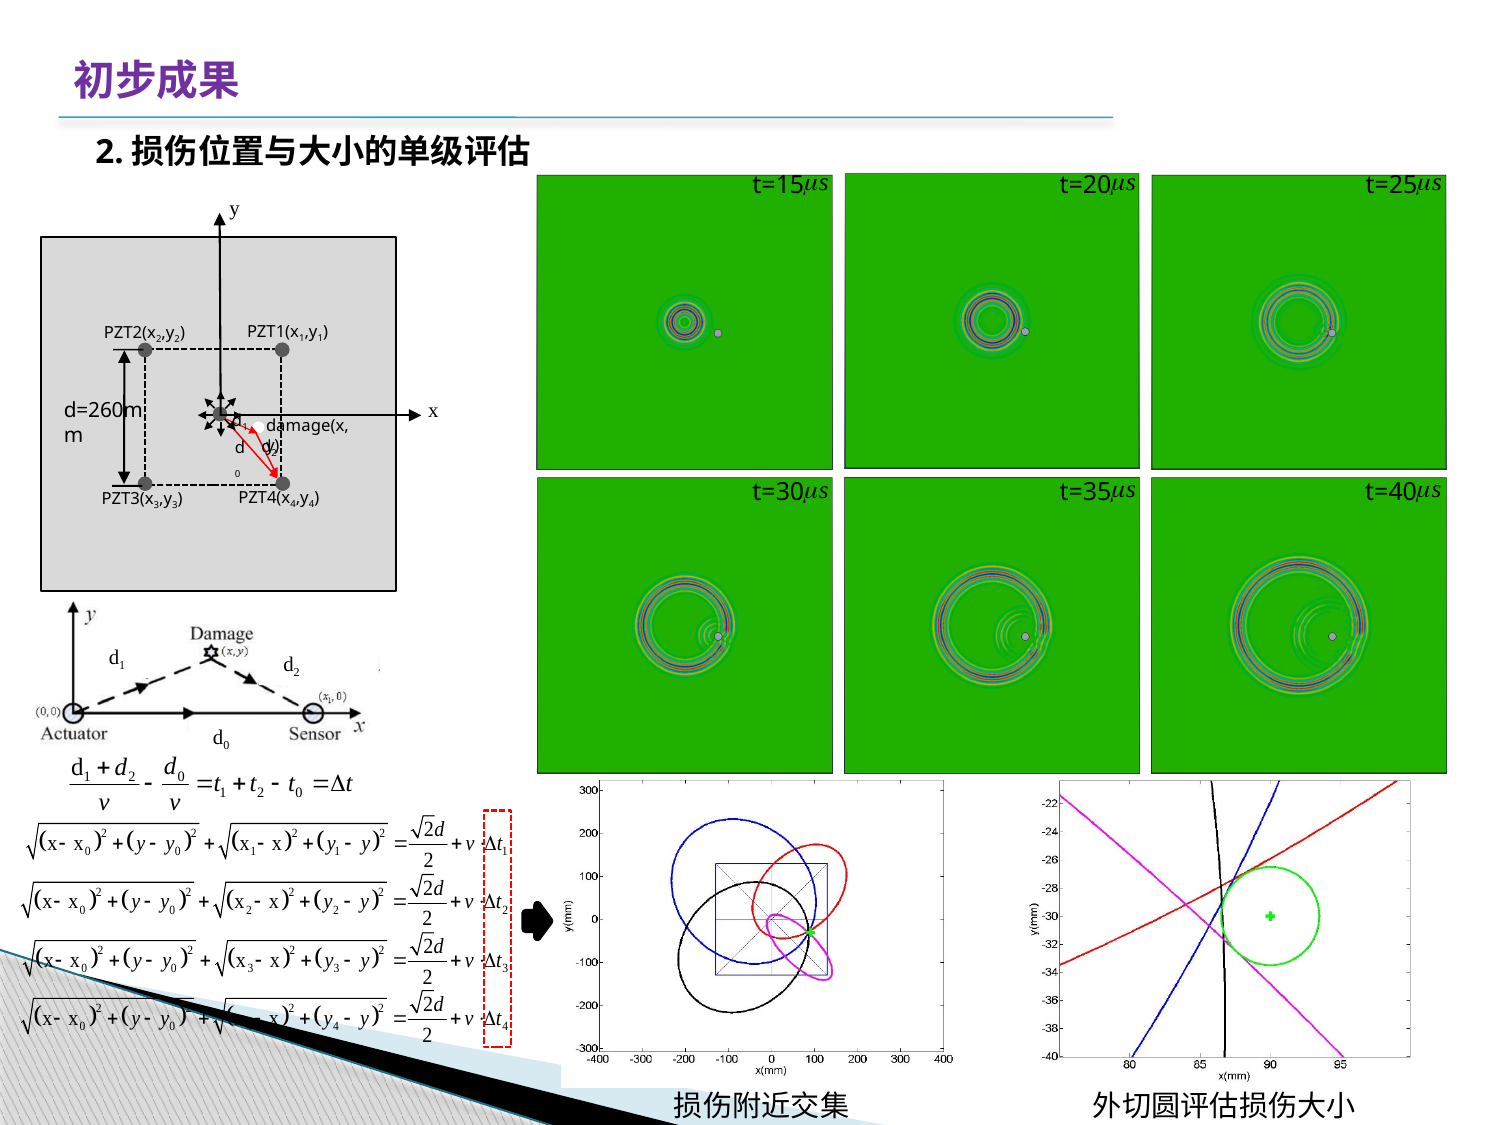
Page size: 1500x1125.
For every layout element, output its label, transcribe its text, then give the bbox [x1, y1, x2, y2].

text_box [21, 574, 380, 759]
text_box 损伤附近交集 [659, 1101, 865, 1125]
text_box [17, 810, 512, 1047]
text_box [1044, 467, 1142, 514]
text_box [40, 186, 454, 592]
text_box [1350, 467, 1447, 514]
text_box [1350, 160, 1448, 207]
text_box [737, 468, 835, 514]
picture [843, 172, 1140, 469]
text_box 2.损伤位置与大小的单级评估 [80, 128, 1092, 178]
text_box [197, 390, 243, 438]
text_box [48, 349, 159, 487]
text_box [521, 900, 554, 942]
text_box 初步成果 [58, 46, 1219, 164]
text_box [737, 160, 835, 207]
text_box 外切圆评估损伤大小 [1078, 1105, 1372, 1125]
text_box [1044, 160, 1142, 207]
picture [537, 477, 1447, 1094]
picture [1151, 173, 1448, 470]
picture [536, 173, 833, 470]
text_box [65, 751, 360, 810]
